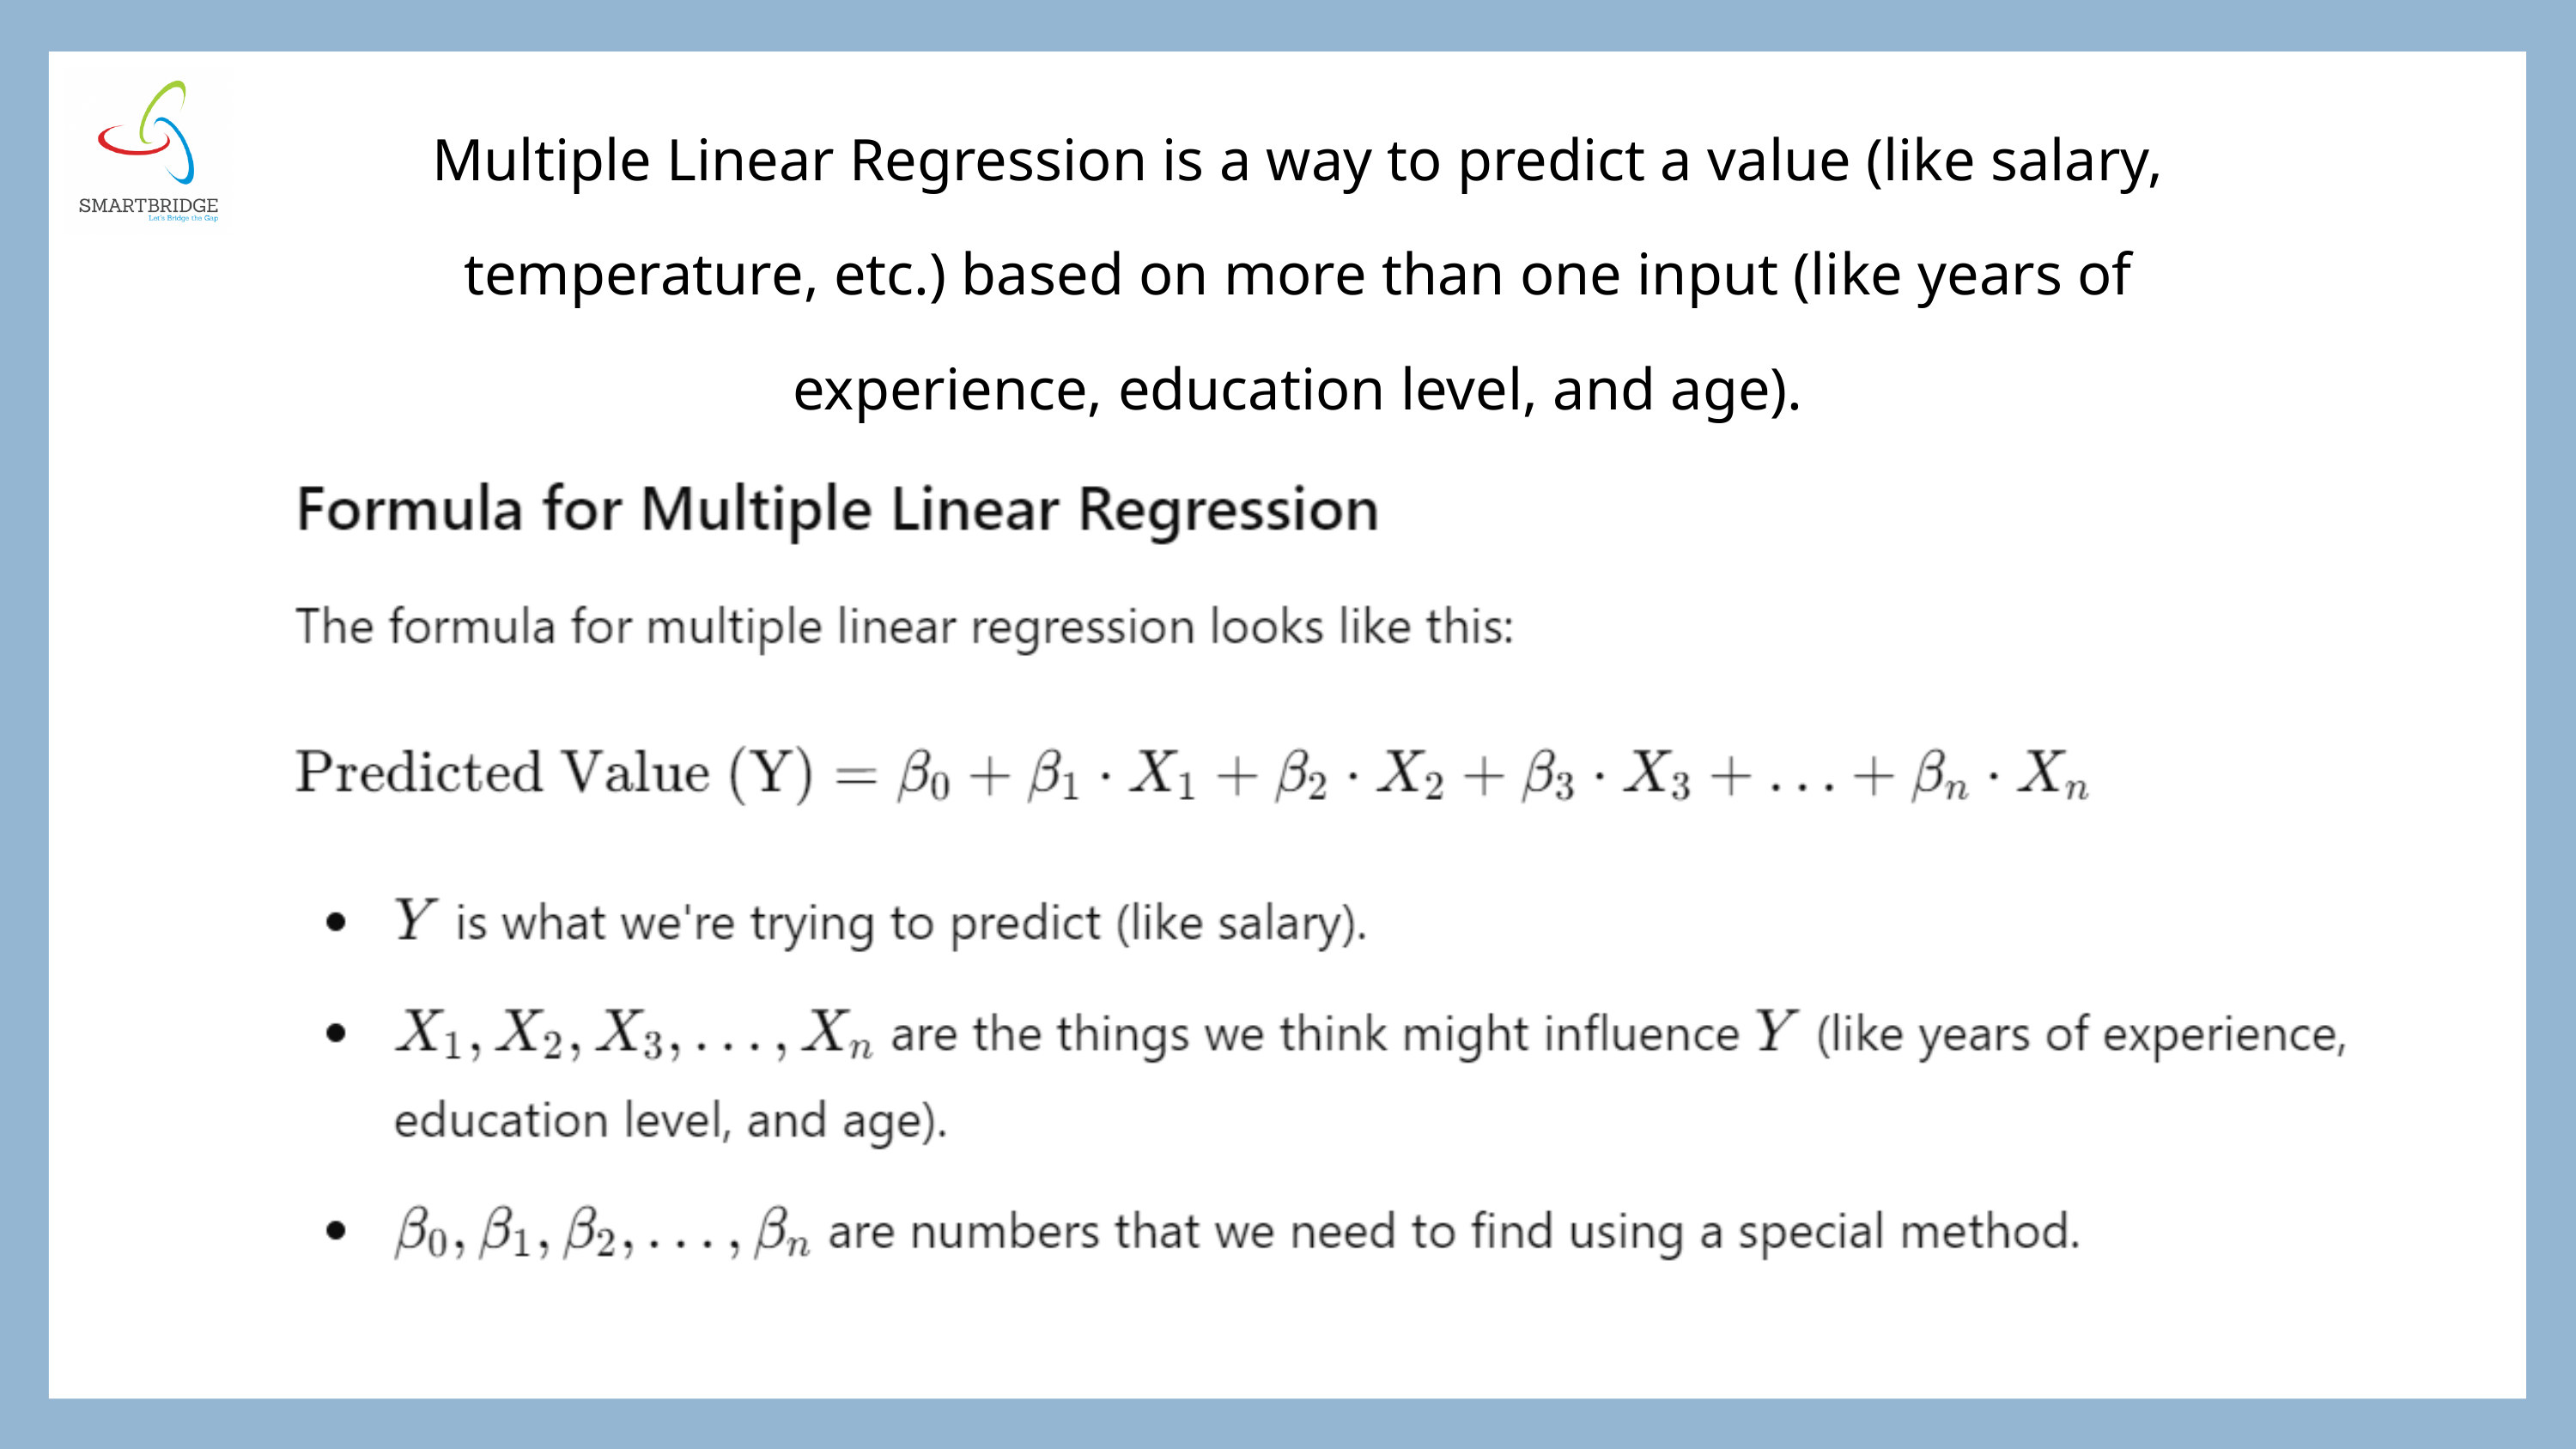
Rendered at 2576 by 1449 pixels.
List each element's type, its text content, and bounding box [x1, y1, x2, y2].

text_box [290, 469, 2356, 1273]
picture [64, 67, 233, 236]
text_box Multiple Linear Regression is a way to predict a value (like salary, temperature, etc.) based on more than one input (like years of experience, education level, and age). [397, 77, 2201, 421]
